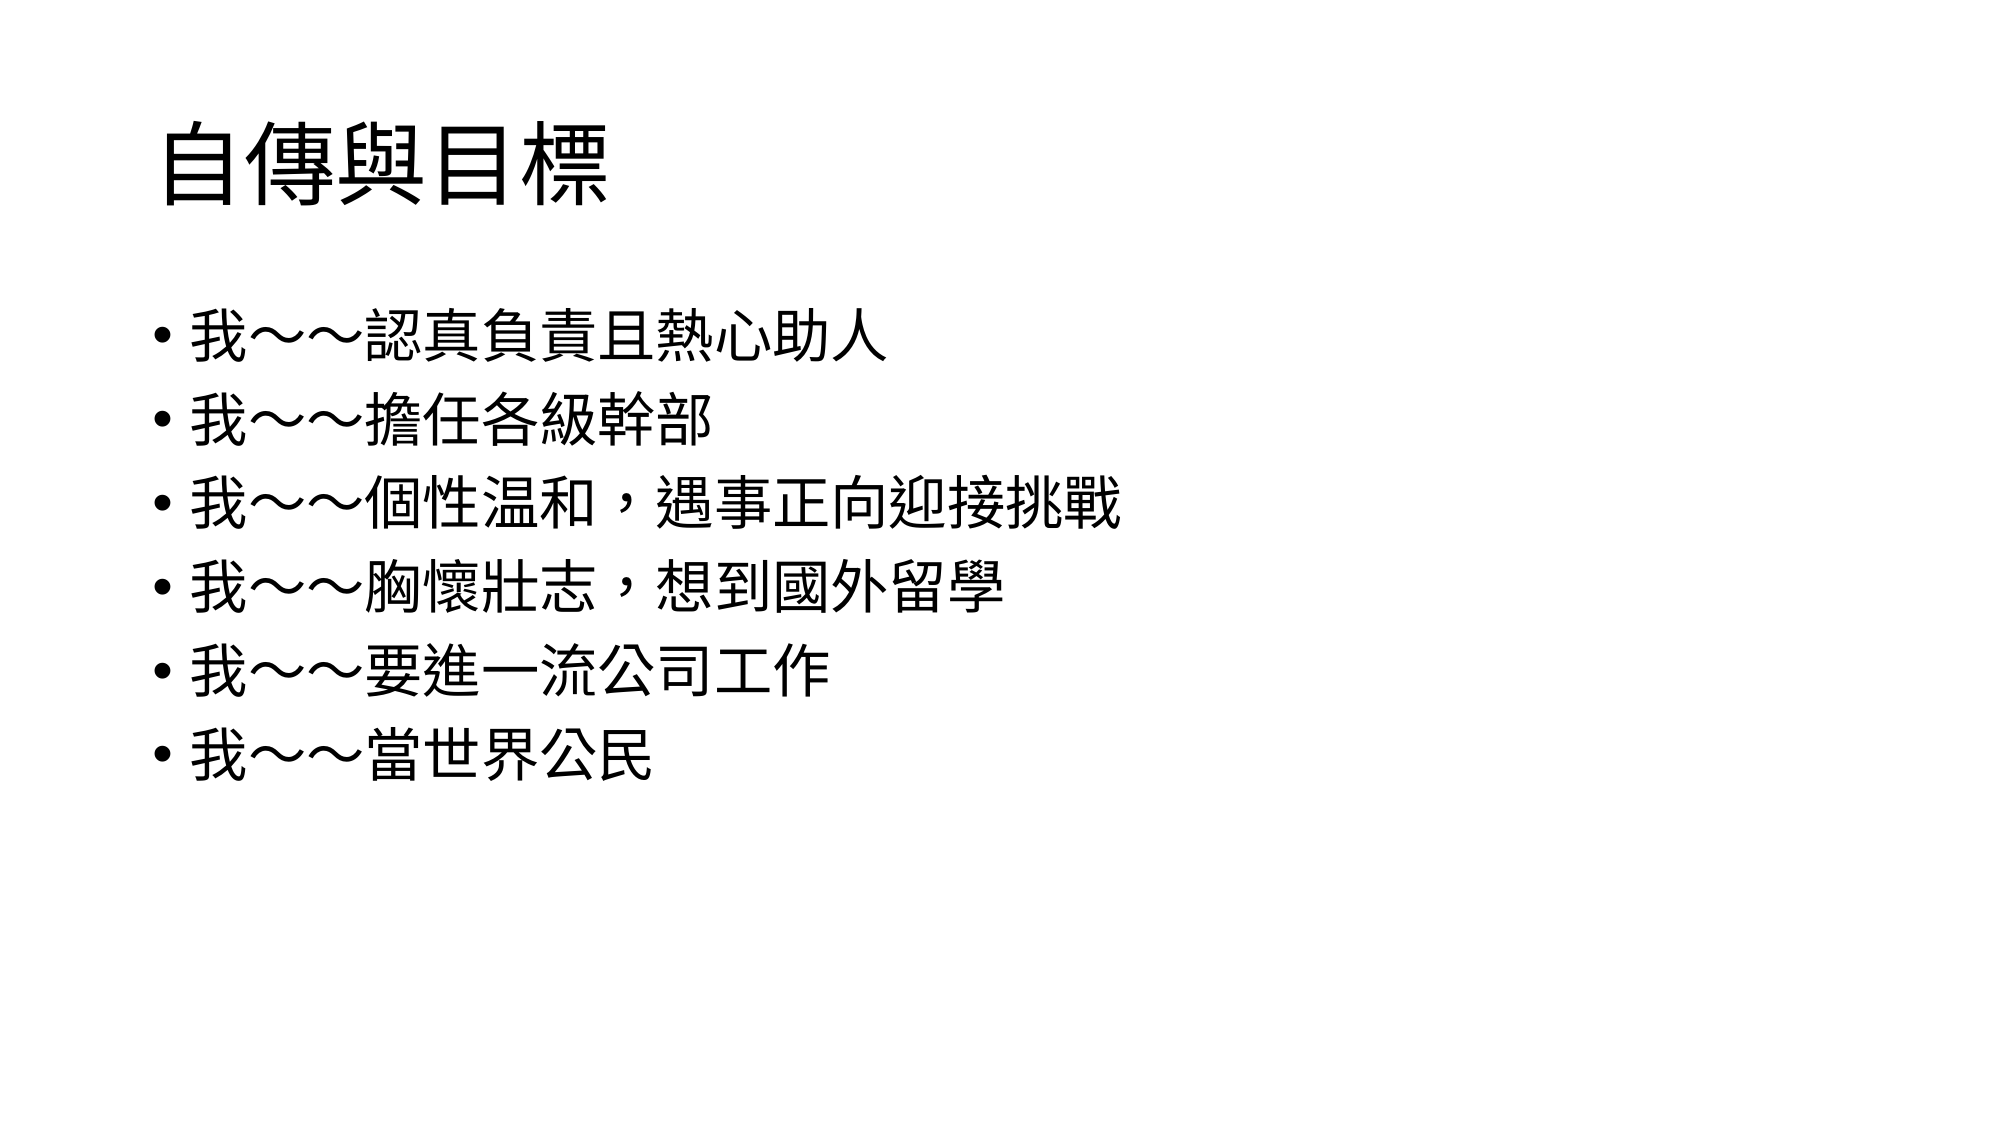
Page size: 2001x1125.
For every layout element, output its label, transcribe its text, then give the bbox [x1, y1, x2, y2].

title 自傳與目標 [137, 59, 1863, 278]
list 我～～認真負責且熱心助人 我～～擔任各級幹部 我～～個性温和，遇事正向迎接挑戰 我～～胸懷壯志，想到國外留學 我～～要進一流公司工作 我～～當世界公民 [137, 299, 1863, 1014]
